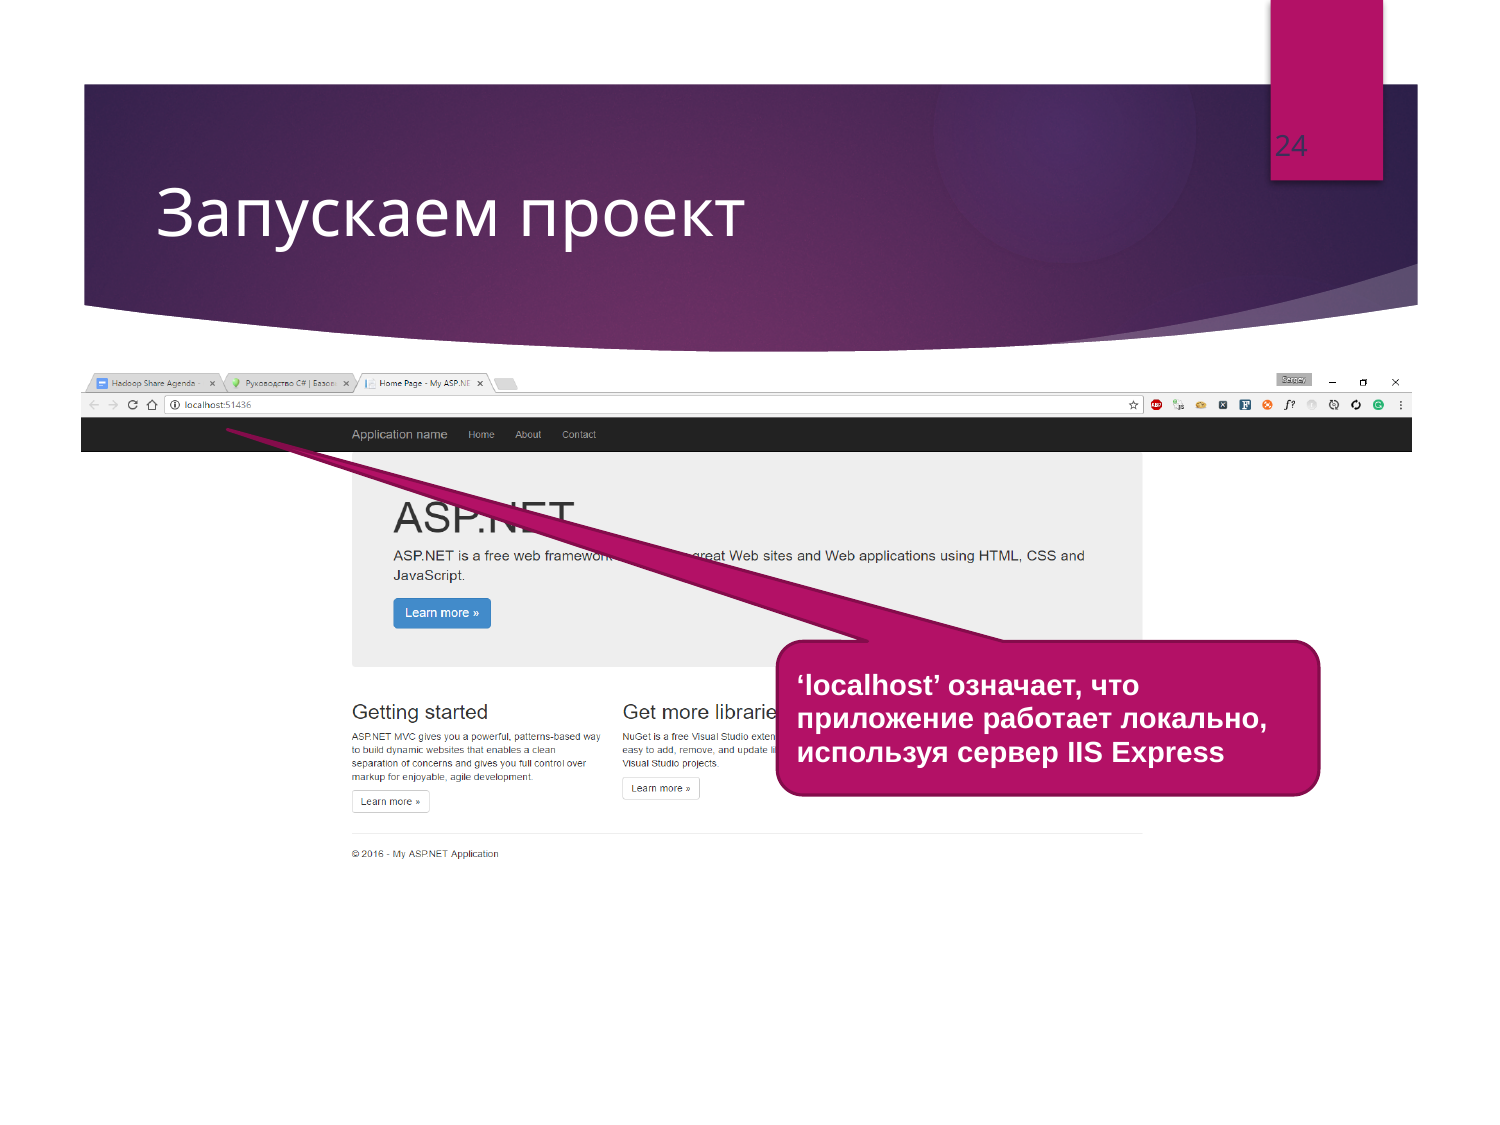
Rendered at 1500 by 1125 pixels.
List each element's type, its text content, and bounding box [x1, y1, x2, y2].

picture [80, 373, 1412, 1071]
slide_number 24 [1259, 48, 1390, 175]
title Запускаем проект [141, 152, 1183, 269]
